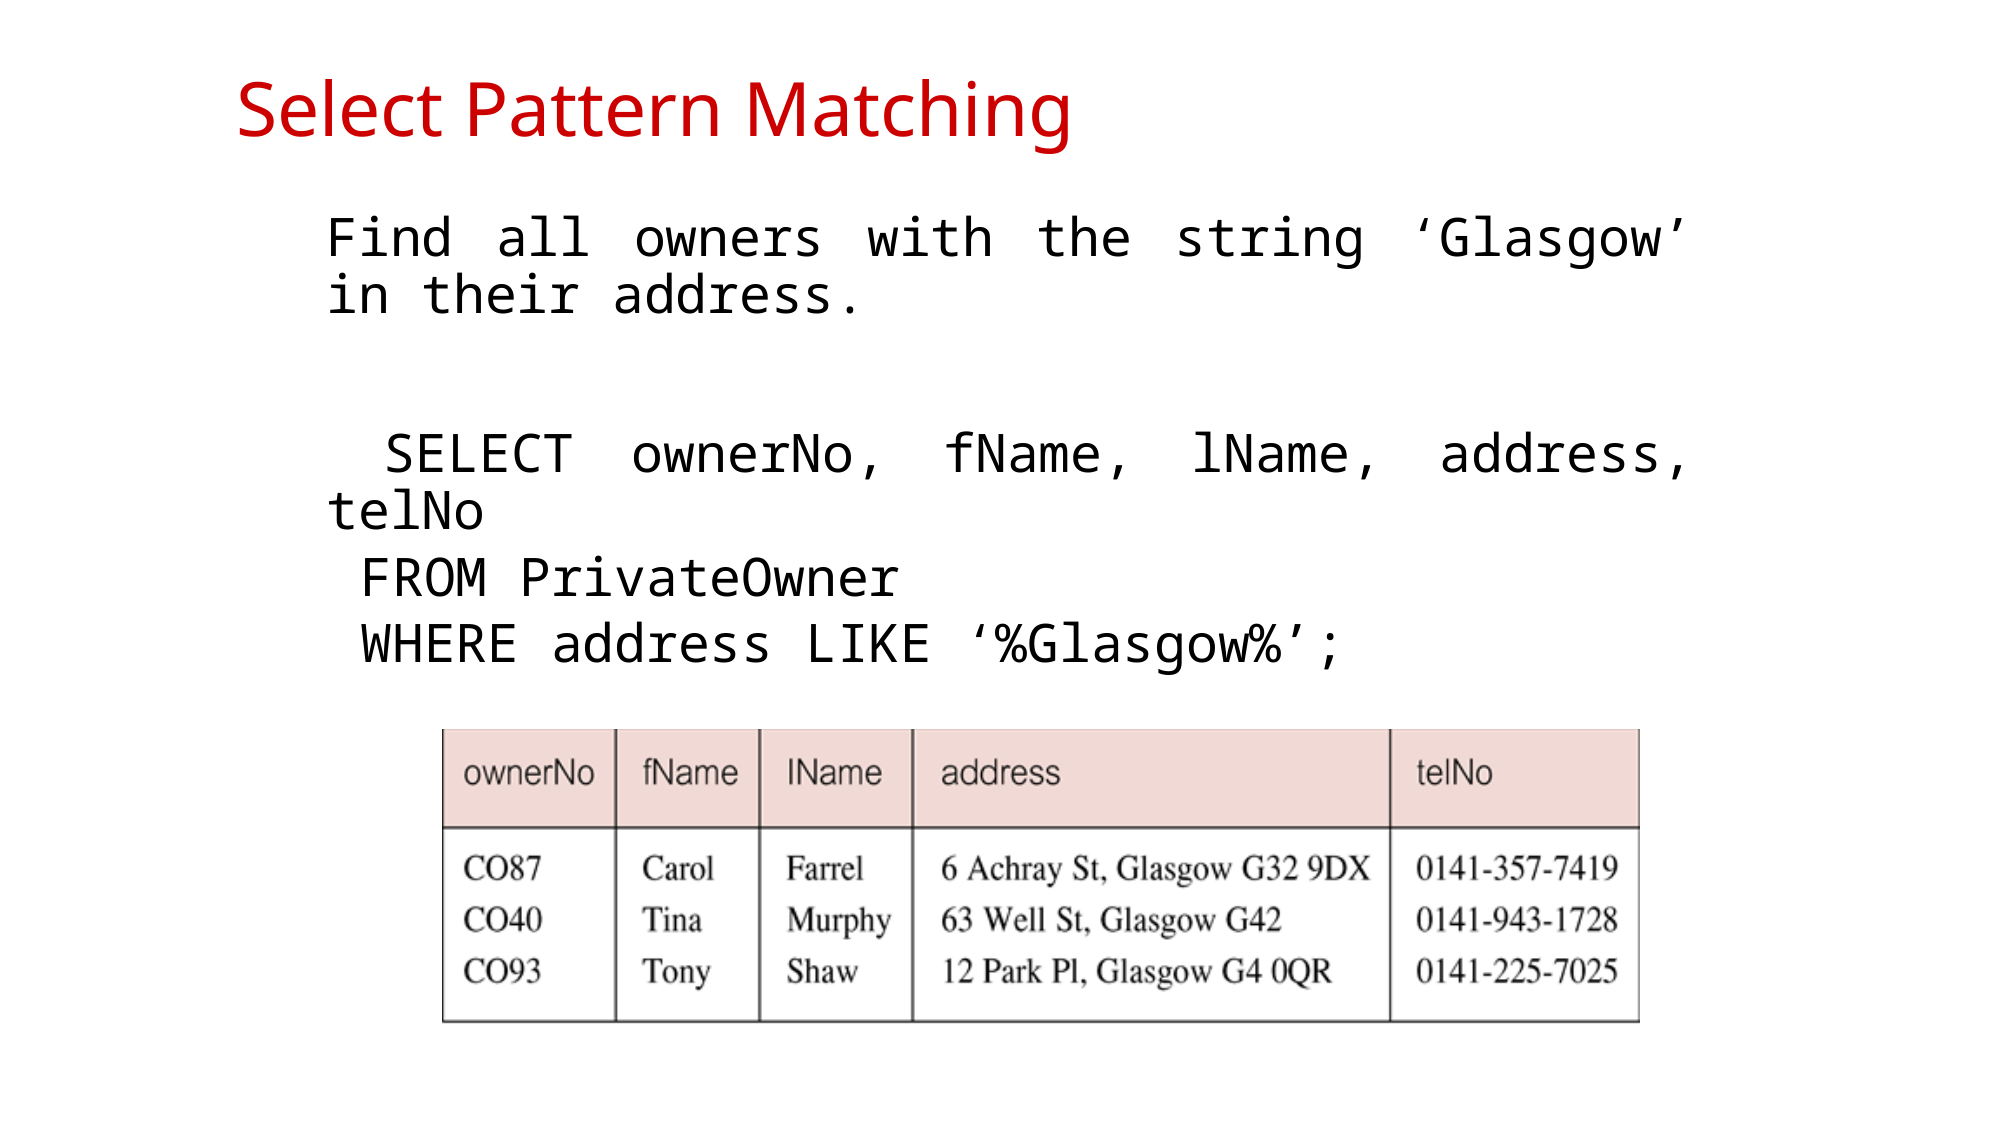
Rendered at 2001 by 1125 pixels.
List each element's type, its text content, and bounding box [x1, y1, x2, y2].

picture [442, 729, 1640, 1025]
list Find all owners with the string ‘Glasgow’ in their address. SELECT ownerNo, fName, lName, address, telNo FROM PrivateOwner WHERE address LIKE ‘%Glasgow%’; [277, 203, 1709, 687]
title Select Pattern Matching [221, 66, 1597, 158]
